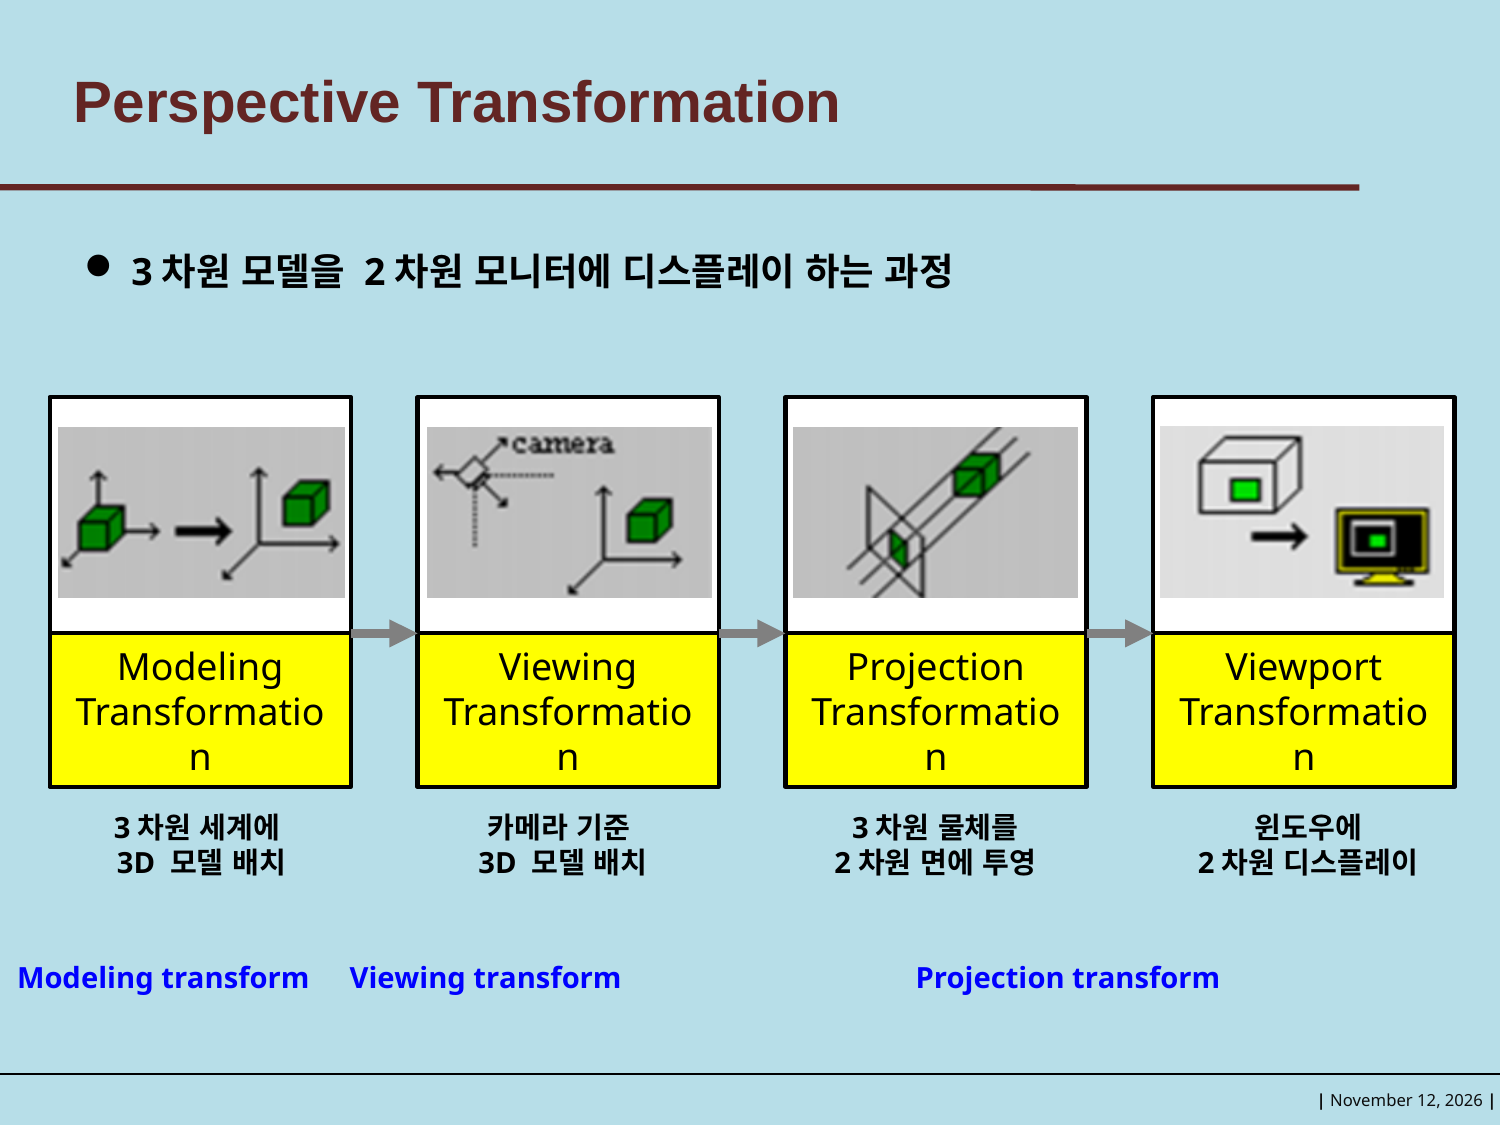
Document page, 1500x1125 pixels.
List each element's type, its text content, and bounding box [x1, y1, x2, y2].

picture [427, 427, 712, 599]
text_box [417, 396, 719, 788]
text_box 3차원 물체를 2차원 면에 투영 [819, 802, 1052, 887]
text_box Projection transform [900, 952, 1236, 1002]
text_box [1153, 396, 1455, 788]
text_box Viewing transform [334, 952, 637, 1002]
text_box Modeling transform [2, 952, 325, 1002]
text_box 3차원 모델을 2차원 모니터에 디스플레이 하는 과정 [69, 241, 970, 301]
picture [1159, 426, 1444, 599]
title Perspective Transformation [44, 33, 1395, 164]
text_box 윈도우에 2차원 디스플레이 [1182, 802, 1434, 887]
picture [793, 427, 1078, 599]
text_box 3차원 세계에 3D 모델 배치 [99, 802, 304, 887]
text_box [49, 396, 351, 788]
picture [58, 427, 346, 599]
text_box 카메라 기준 3D 모델 배치 [463, 802, 663, 887]
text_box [785, 396, 1087, 788]
